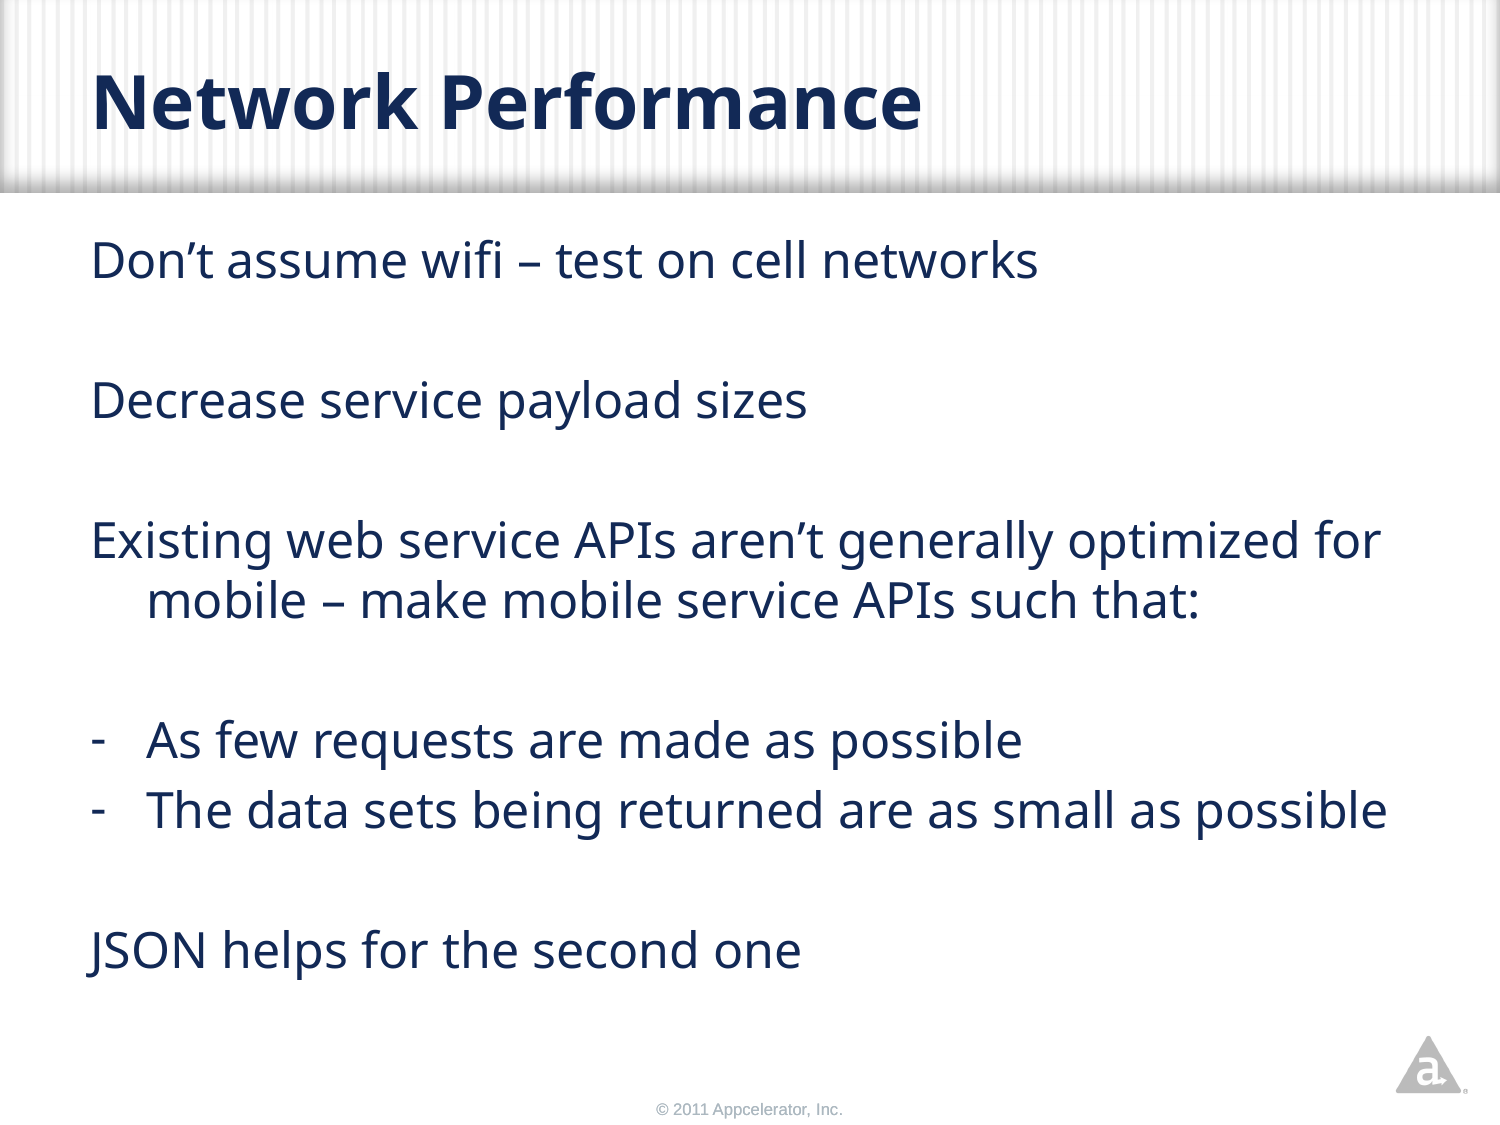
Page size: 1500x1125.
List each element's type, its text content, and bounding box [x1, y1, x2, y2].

picture [0, 0, 1500, 194]
list Don’t assume wifi – test on cell networks Decrease service payload sizes Existing web service APIs aren’t generally optimized for mobile – make mobile service APIs such that: As few requests are made as possible The data sets being returned are as small as possible JSON helps for the second one [75, 220, 1425, 1013]
picture [1394, 1035, 1469, 1095]
